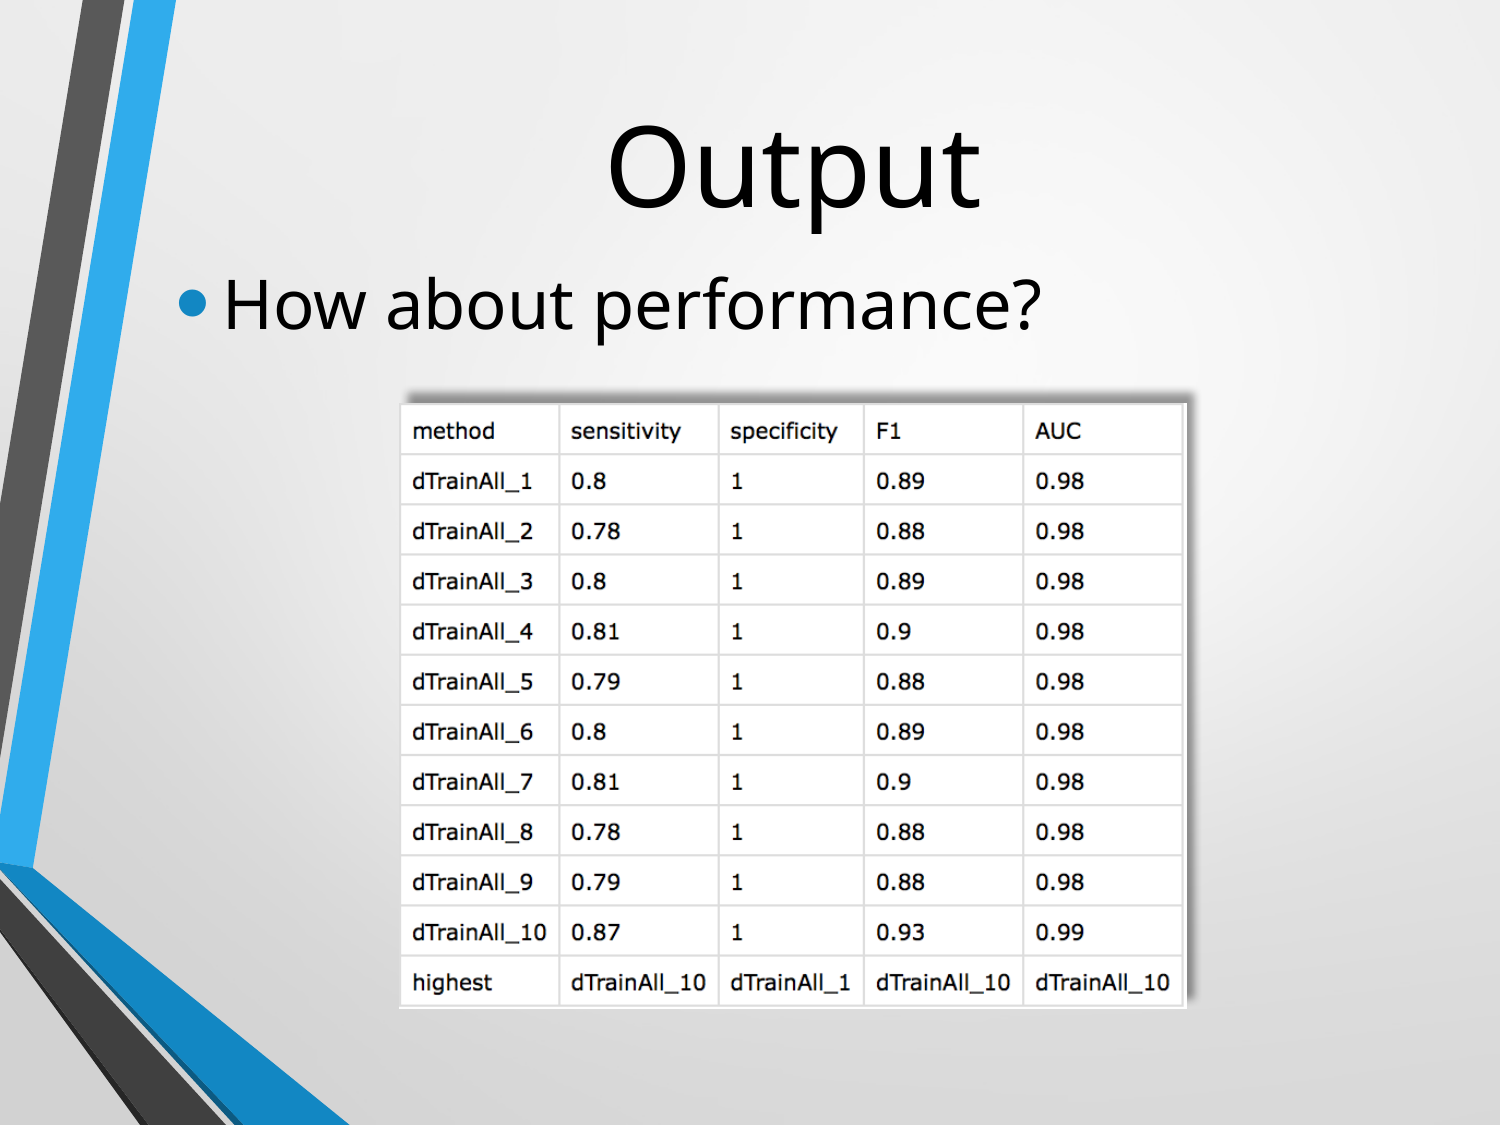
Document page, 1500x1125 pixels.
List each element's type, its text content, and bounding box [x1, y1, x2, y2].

picture [399, 402, 1187, 1009]
list How about performance? [160, 253, 1500, 1117]
title Output [161, 0, 1425, 253]
